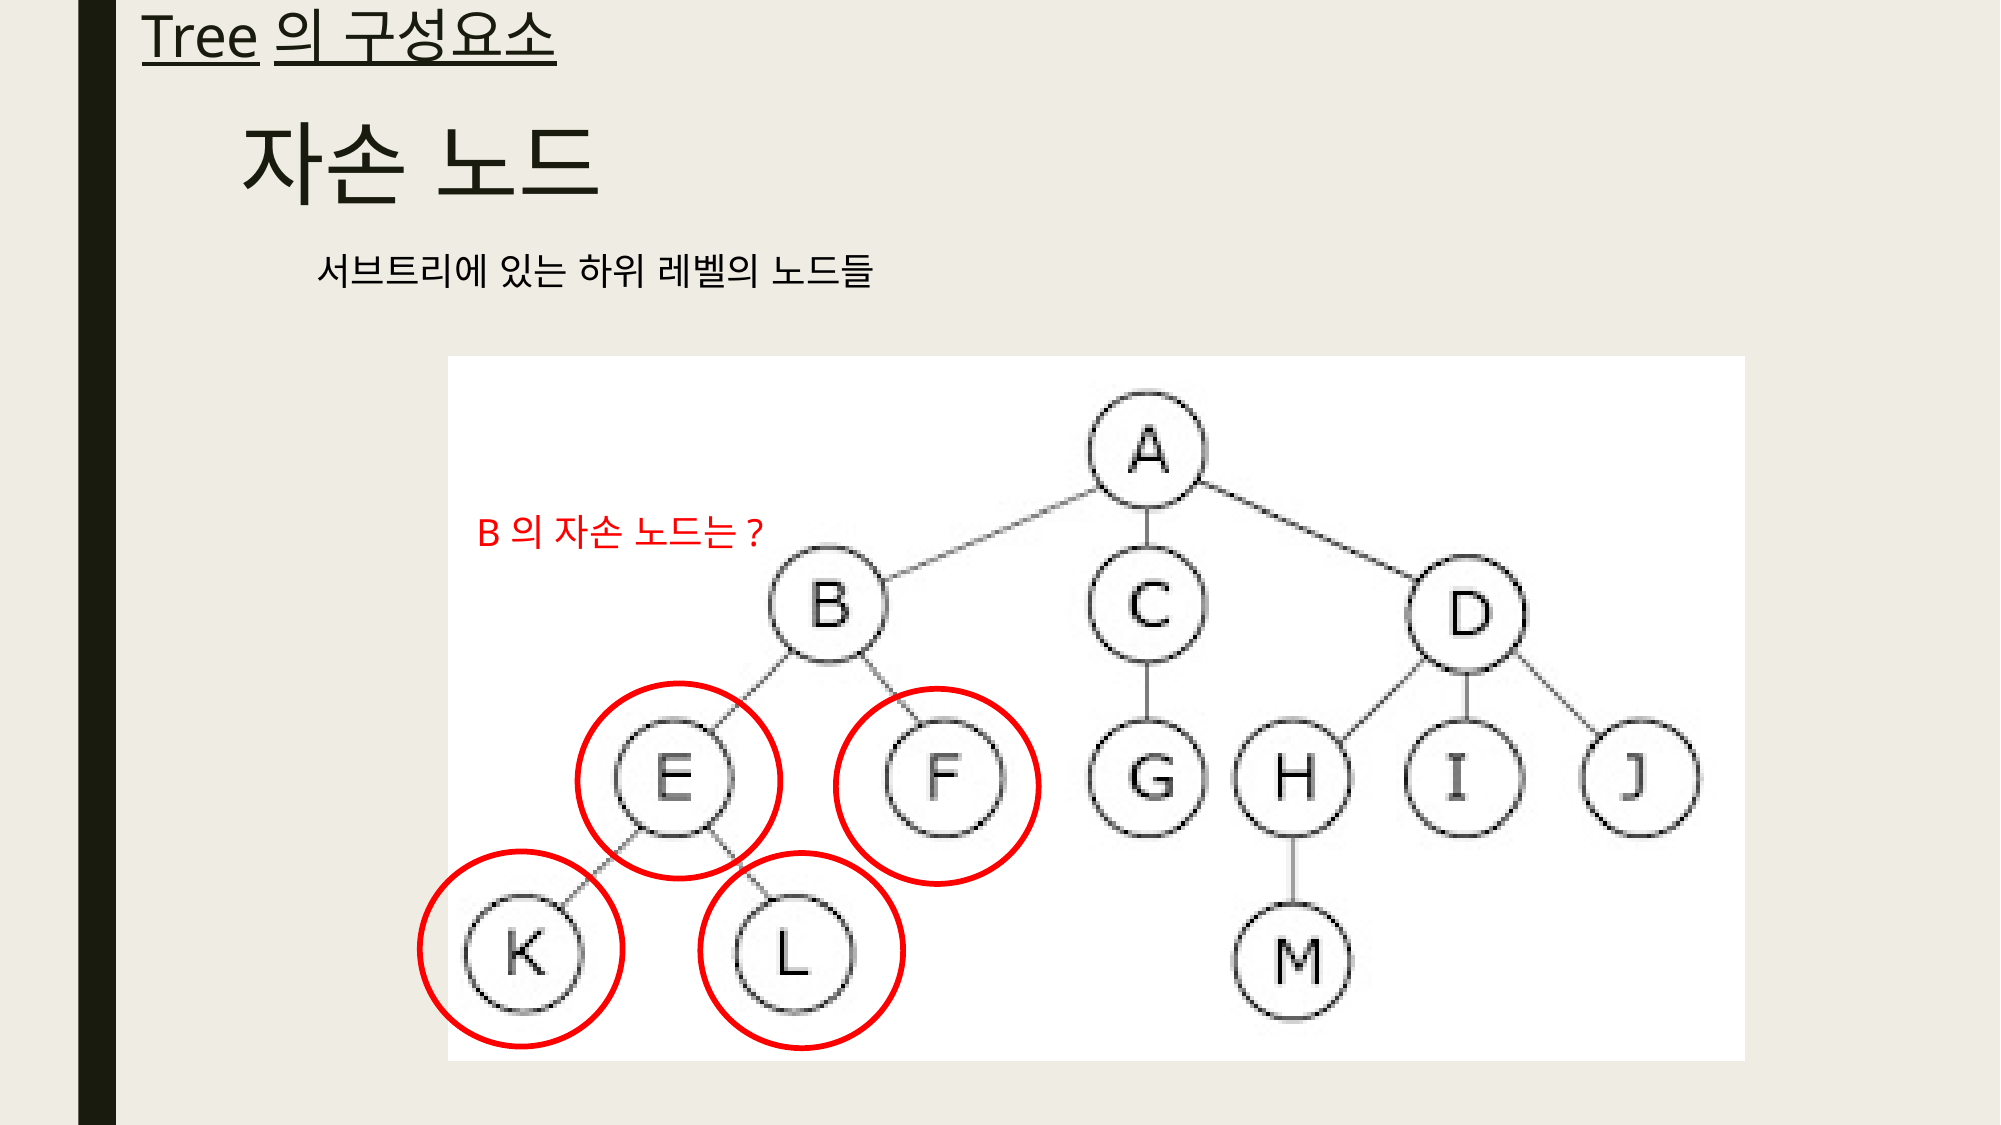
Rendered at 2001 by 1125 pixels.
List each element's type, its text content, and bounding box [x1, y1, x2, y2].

title 자손 노드 [225, 112, 1800, 357]
picture [448, 356, 1745, 1061]
text_box Tree의 구성요소 [126, 0, 1702, 244]
text_box [416, 877, 448, 1021]
text_box 서브트리에 있는 하위 레벨의 노드들 [301, 244, 1309, 301]
